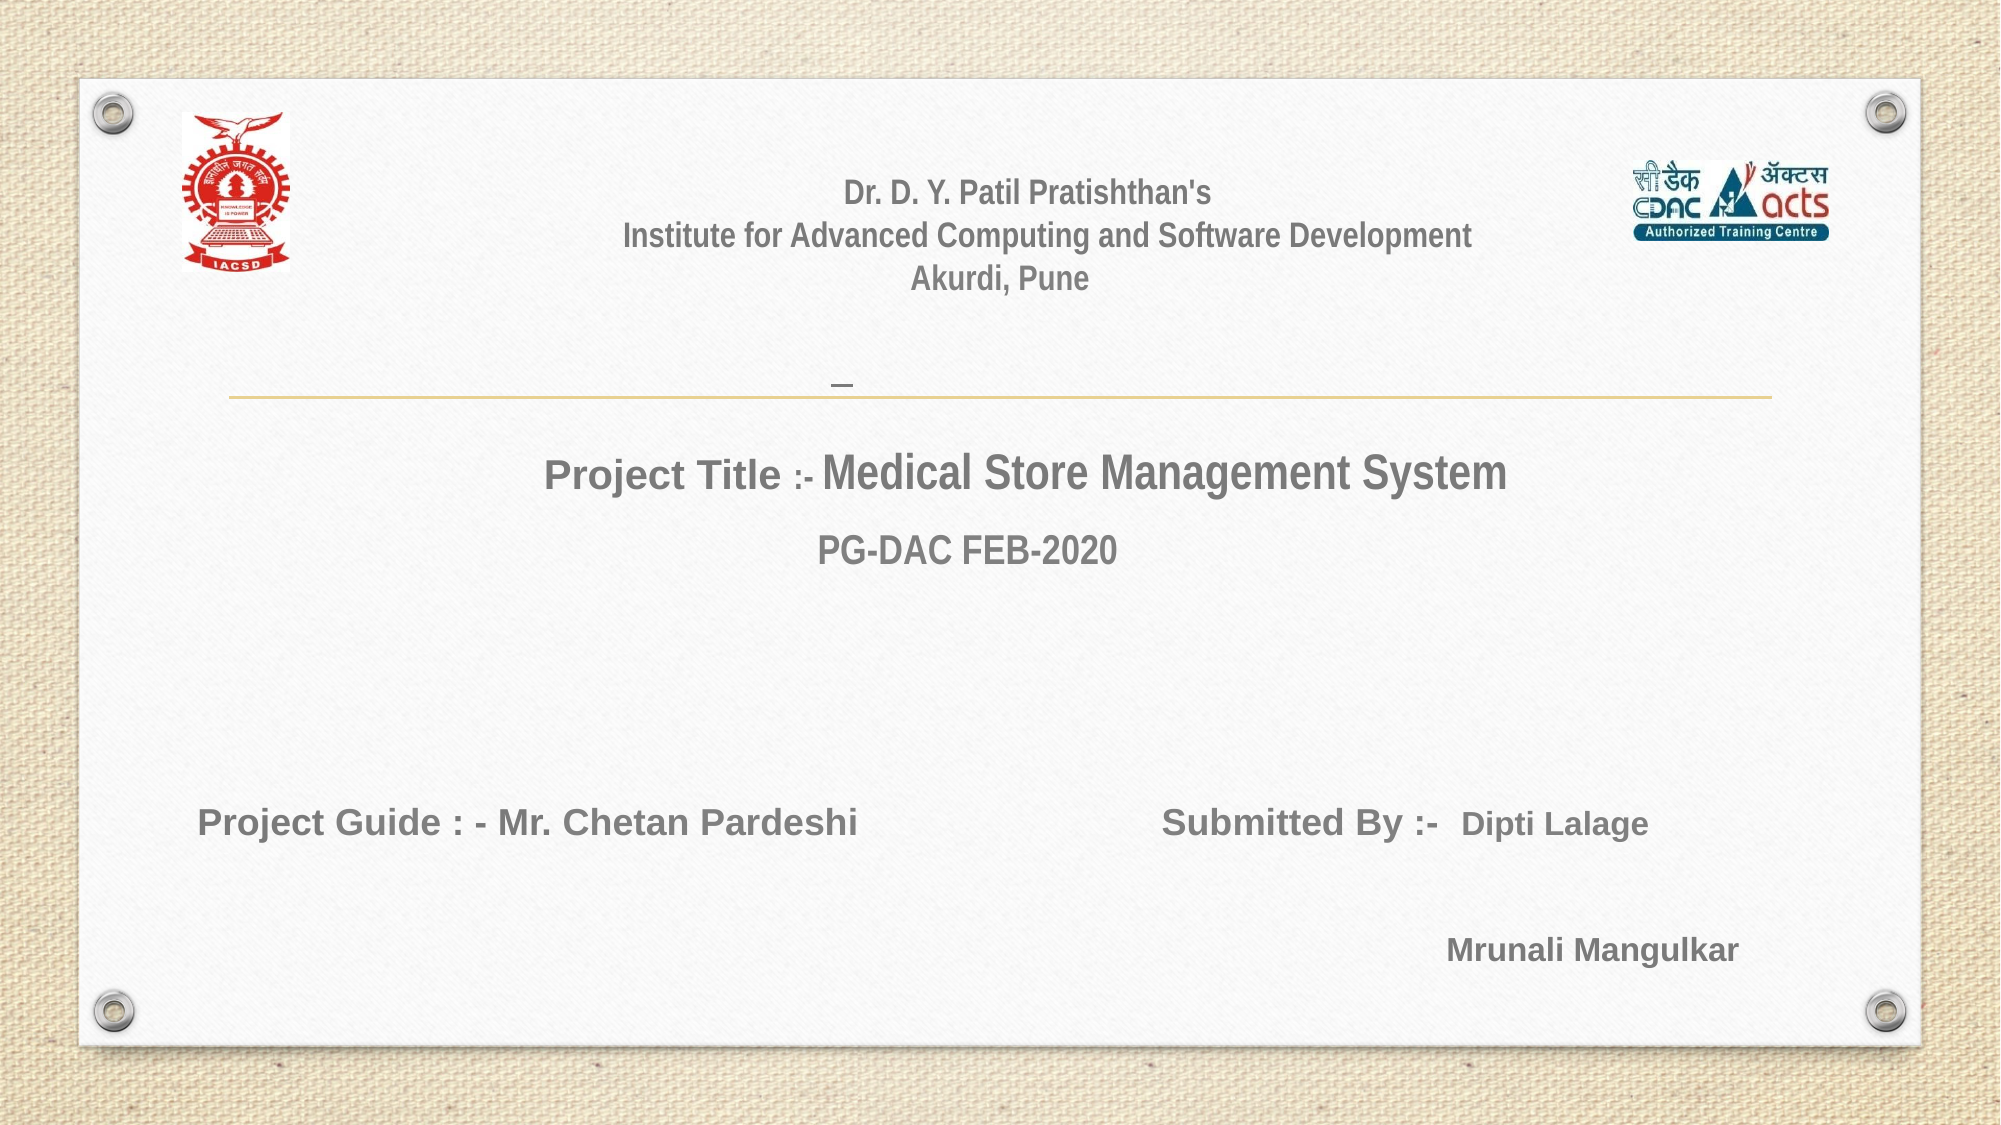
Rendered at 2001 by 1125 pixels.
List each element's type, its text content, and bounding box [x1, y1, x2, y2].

text_box PG-DAC FEB-2020 [783, 515, 1560, 581]
title Dr. D. Y. Patil Pratishthan's Institute for Advanced Computing and Software Development Akurdi, Pune [212, 161, 1788, 375]
text_box Project Guide : - Mr. Chetan Pardeshi Submitted By :- Dipti Lalage Mrunali Mangulkar [182, 745, 1776, 976]
text_box Project Title :- Medical Store Management System [207, 331, 1752, 507]
picture [0, 0, 2001, 1125]
